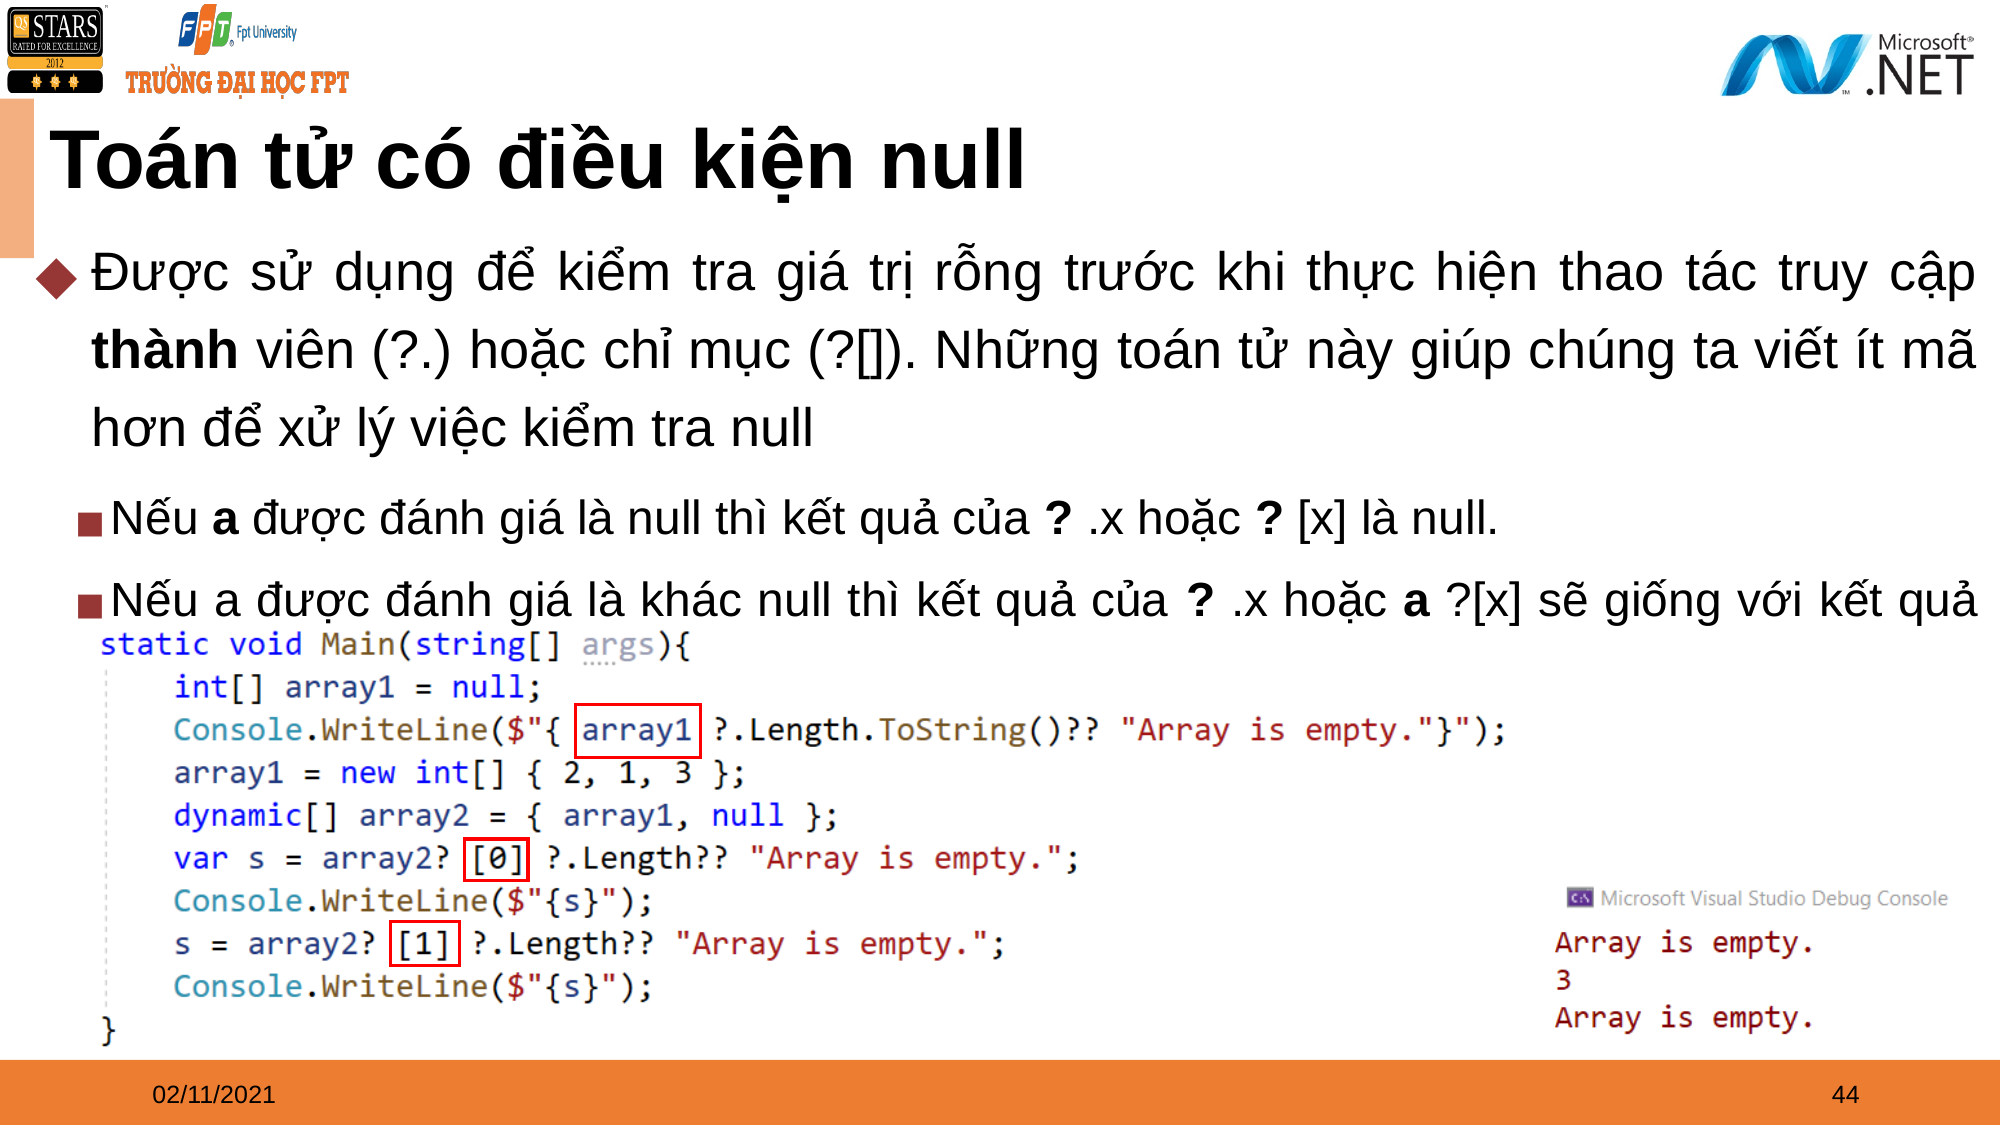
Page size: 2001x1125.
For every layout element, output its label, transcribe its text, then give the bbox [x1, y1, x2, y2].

title Toán tử có điều kiện null [34, 122, 1966, 202]
picture [1555, 875, 1978, 1058]
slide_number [137, 1066, 588, 1123]
picture [7, 4, 349, 99]
picture [1685, 0, 2001, 129]
slide_number 44 [1424, 1063, 1875, 1123]
text_box Được sử dụng để kiểm tra giá trị rỗng trước khi thực hiện thao tác truy cập thành viên (?.) hoặc chỉ mục (?[]). Những toán tử này giúp chúng ta viết ít mã hơn để xử lý việc kiểm tra null Nếu a được đánh giá là null thì kết quả của ? .x hoặc ? [x] là null. Nếu a được đánh giá là khác null thì kết quả của ? .x hoặc a ?[x] sẽ giống với kết quả của a .x hoặc [ x] tương ứng. [20, 215, 1995, 703]
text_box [93, 629, 1511, 1058]
